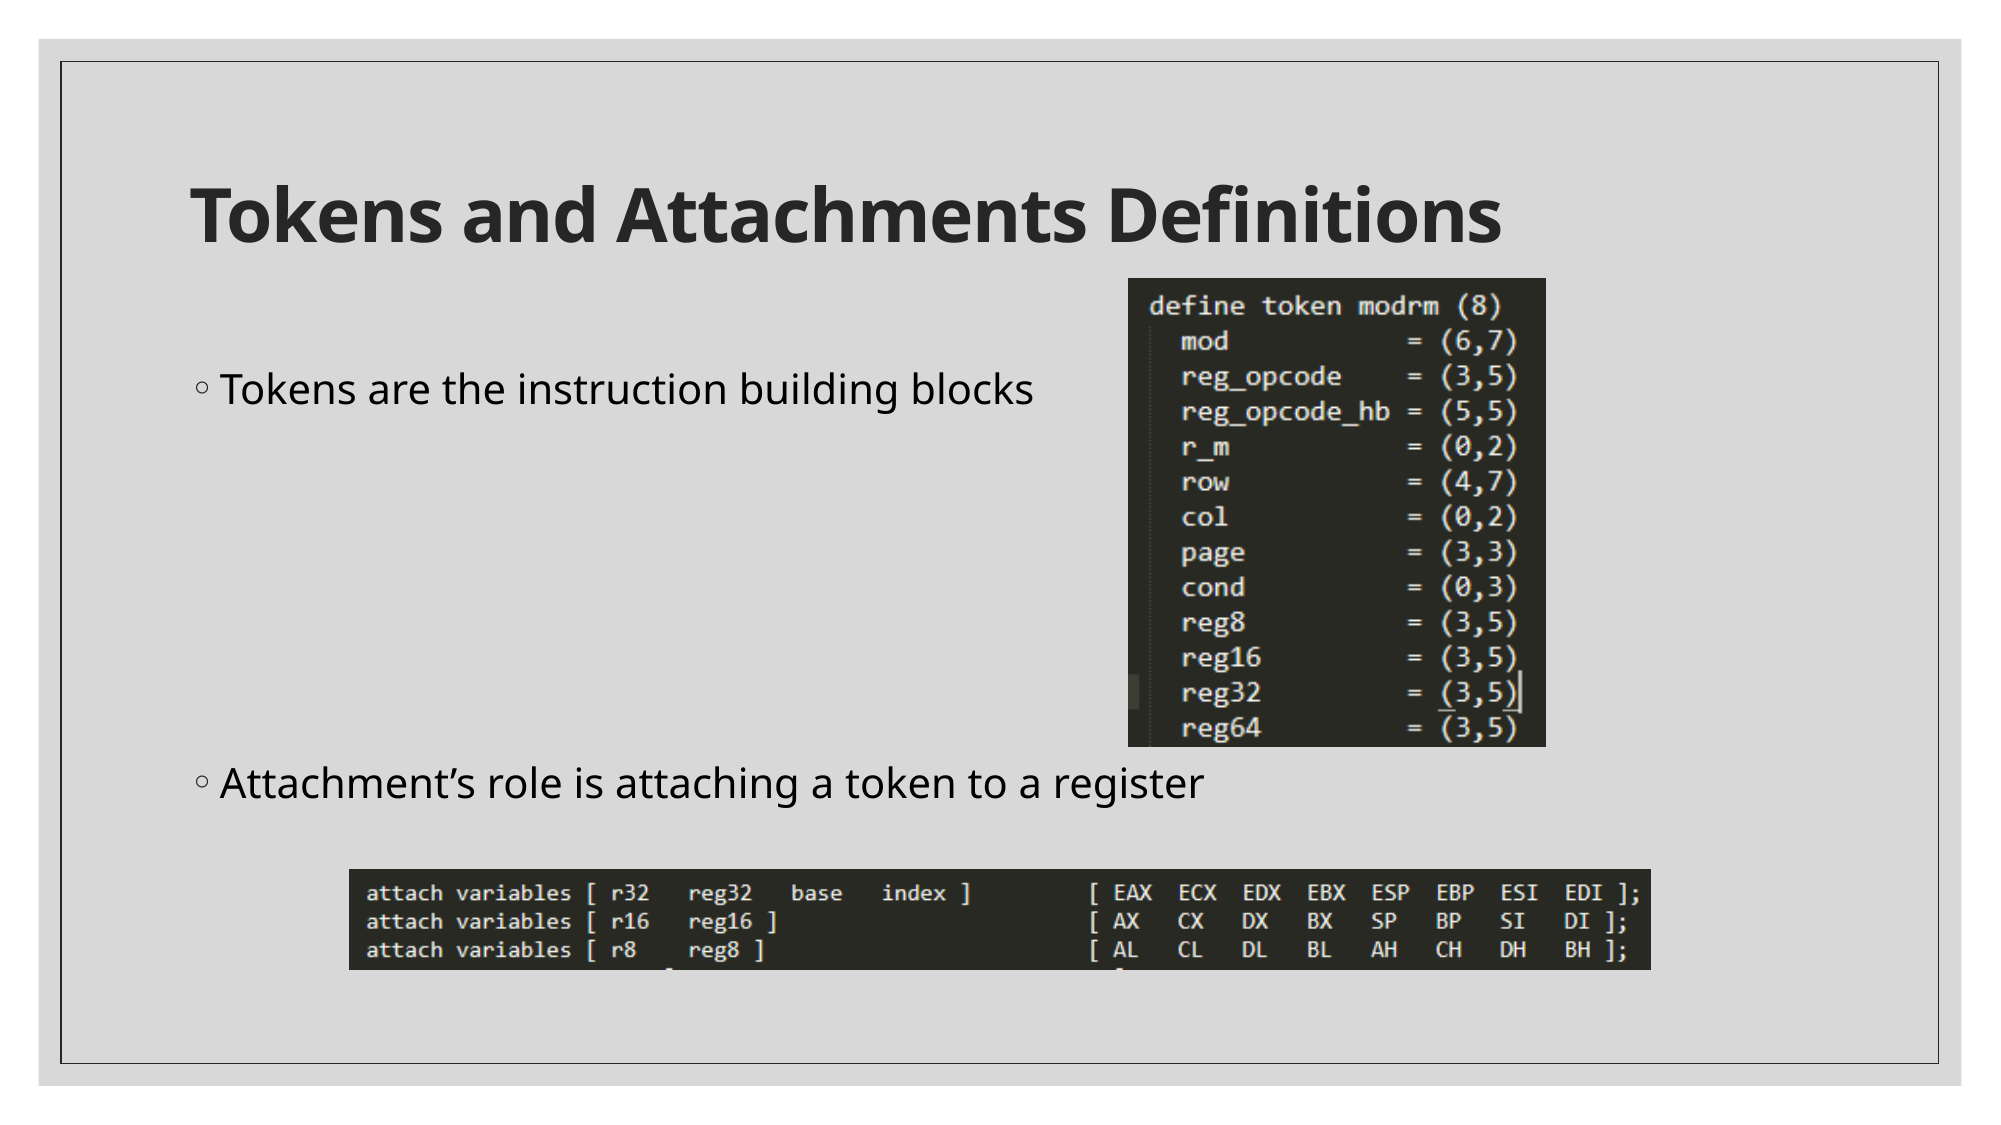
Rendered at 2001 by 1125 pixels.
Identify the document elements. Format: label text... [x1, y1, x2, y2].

picture [1127, 278, 1546, 747]
list Tokens are the instruction building blocks Attachment’s role is attaching a token to a register [174, 345, 1825, 977]
picture [349, 869, 1651, 970]
title Tokens and Attachments Definitions [174, 105, 1825, 331]
